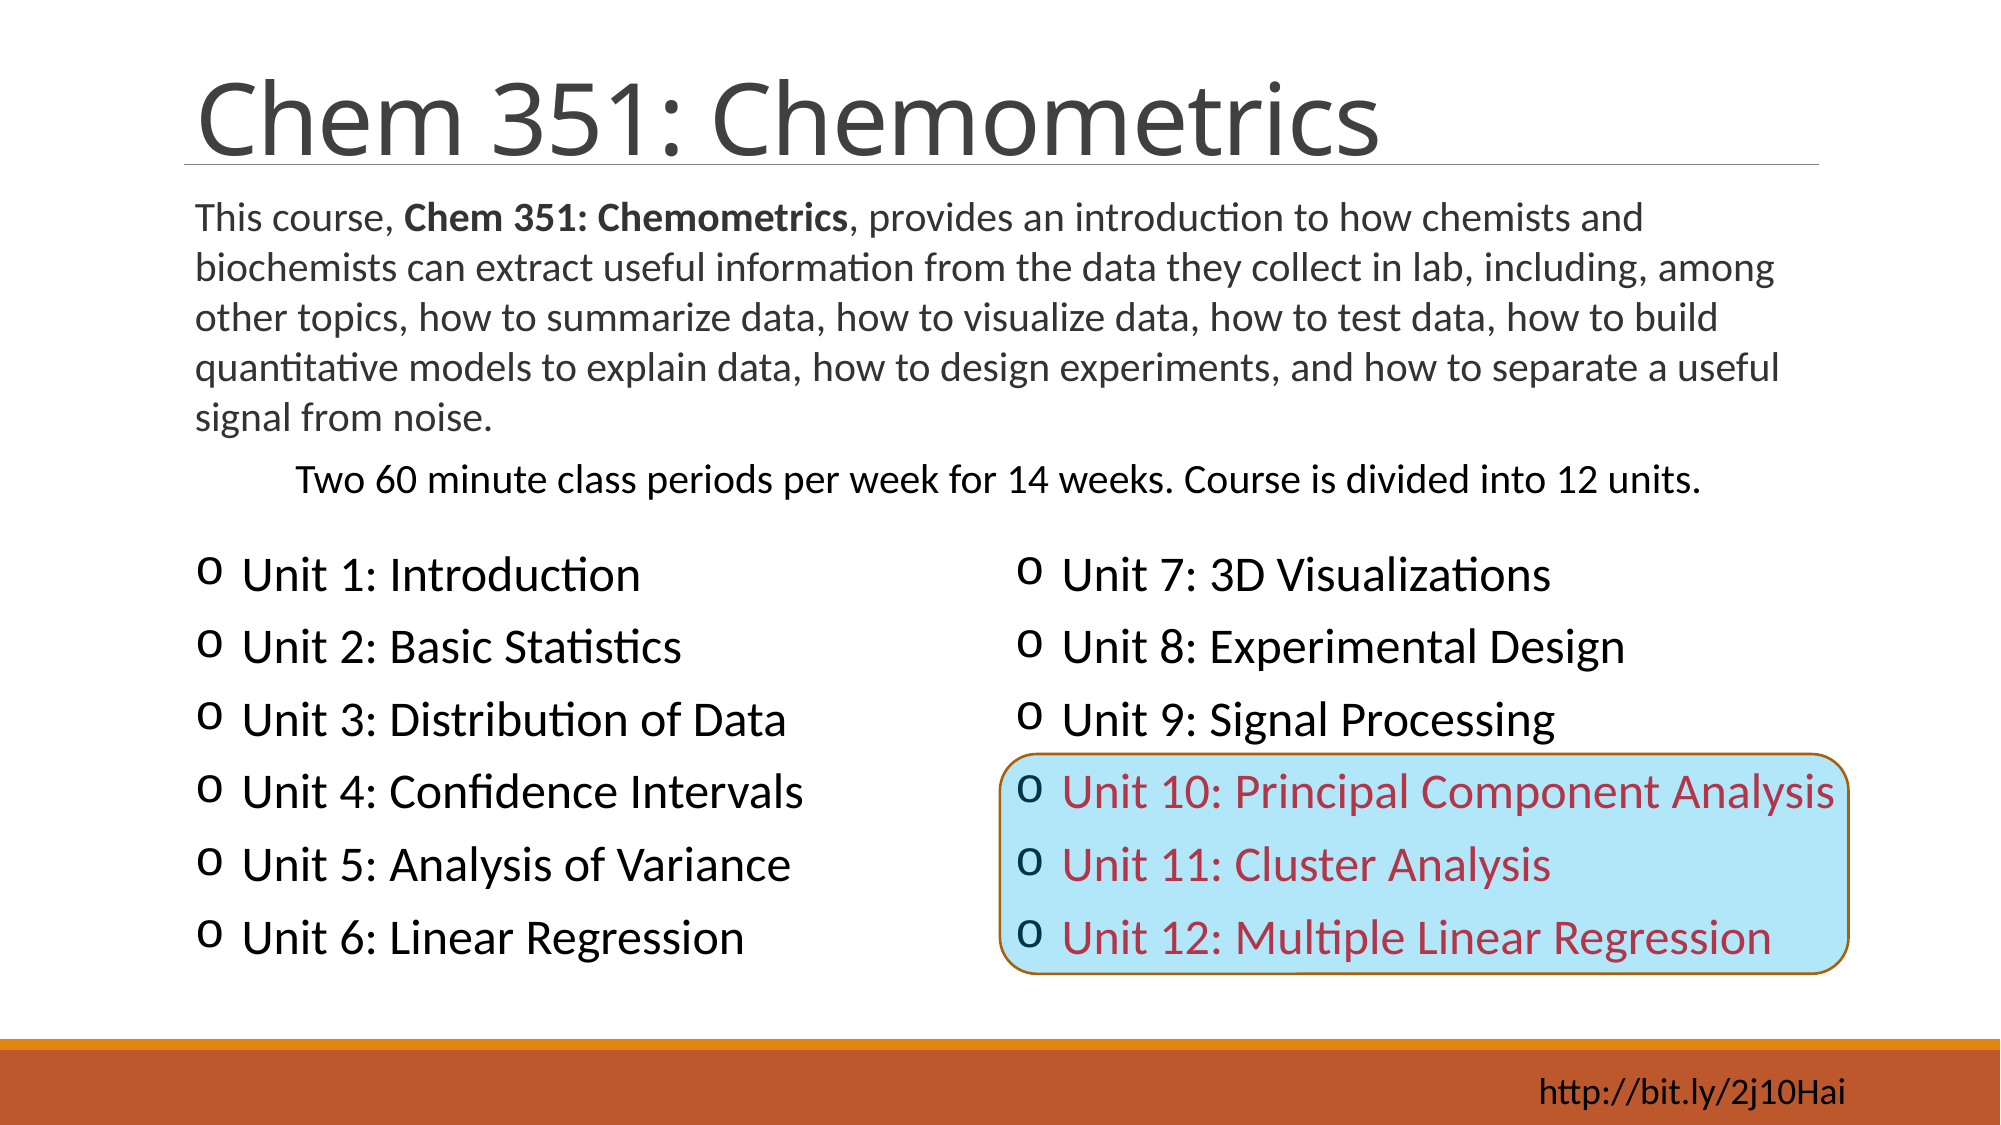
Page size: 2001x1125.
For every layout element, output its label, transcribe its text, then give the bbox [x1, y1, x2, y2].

text_box http://bit.ly/2j10Hai [1523, 1059, 1862, 1120]
title Chem 351: Chemometrics [180, 51, 1864, 184]
text_box Unit 7: 3D Visualizations Unit 8: Experimental Design Unit 9: Signal Processing Unit 10: Principal Component Analysis Unit 11: Cluster Analysis Unit 12: Multiple Linear Regression [999, 534, 1901, 972]
text_box [998, 752, 1850, 976]
text_box This course, Chem 351: Chemometrics, provides an introduction to how chemists and biochemists can extract useful information from the data they collect in lab, including, among other topics, how to summarize data, how to visualize data, how to test data, how to build quantitative models to explain data, how to design experiments, and how to separate a useful signal from noise. Two 60 minute class periods per week for 14 weeks. Course is divided into 12 units. [180, 182, 1819, 510]
text_box Unit 1: Introduction Unit 2: Basic Statistics Unit 3: Distribution of Data Unit 4: Confidence Intervals Unit 5: Analysis of Variance Unit 6: Linear Regression [180, 534, 945, 972]
